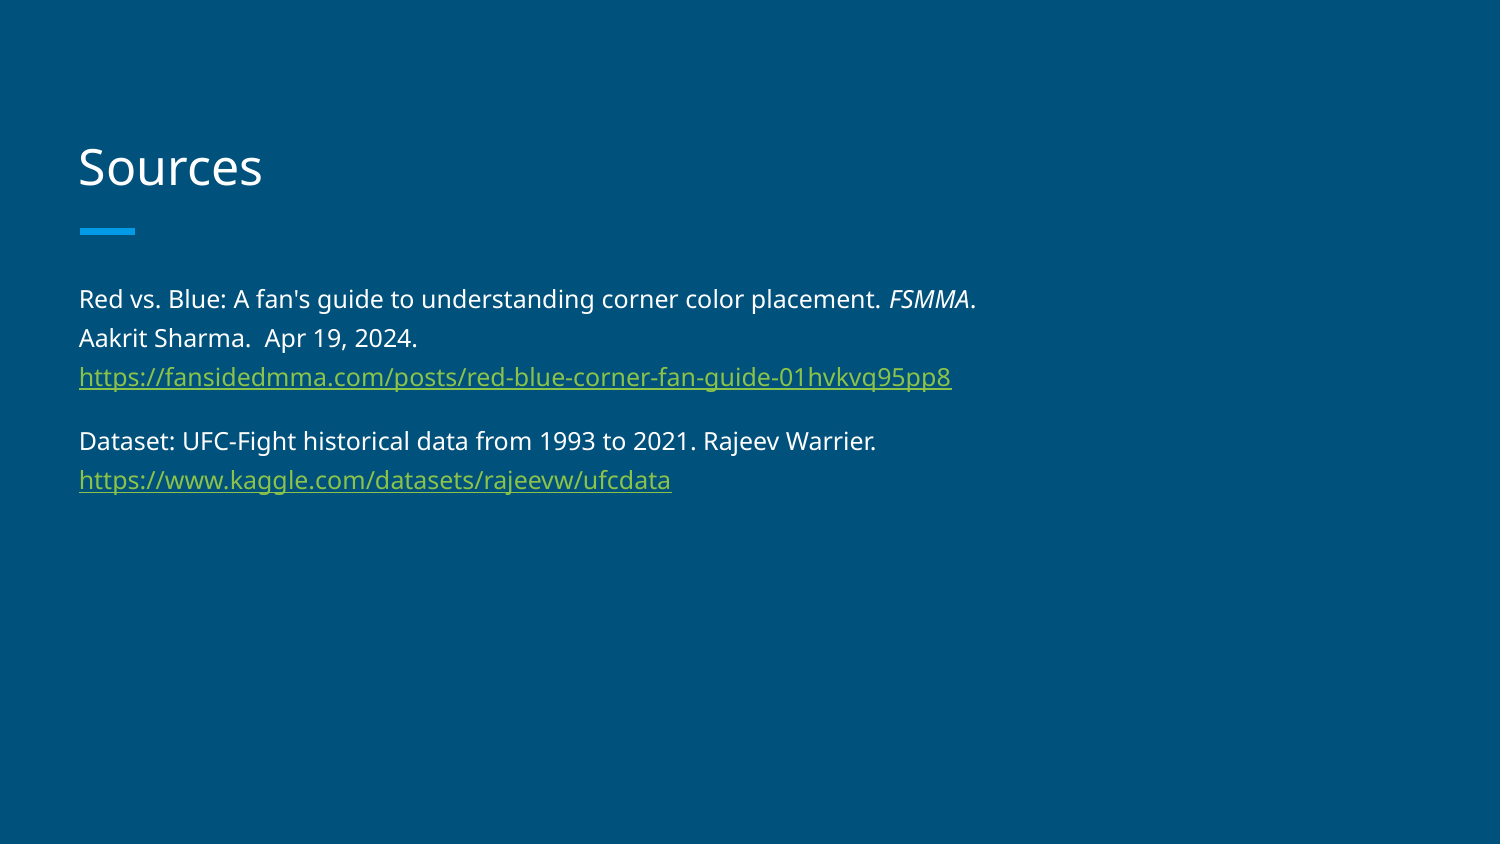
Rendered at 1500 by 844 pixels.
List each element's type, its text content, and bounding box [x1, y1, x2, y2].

list Red vs. Blue: A fan's guide to understanding corner color placement. FSMMA. Aakrit Sharma. Apr 19, 2024. https://fansidedmma.com/posts/red-blue-corner-fan-guide-01hvkvq95pp8 Dataset: UFC-Fight historical data from 1993 to 2021. Rajeev Warrier. https://www.kaggle.com/datasets/rajeevw/ufcdata [63, 261, 1039, 702]
title Sources [63, 91, 525, 216]
